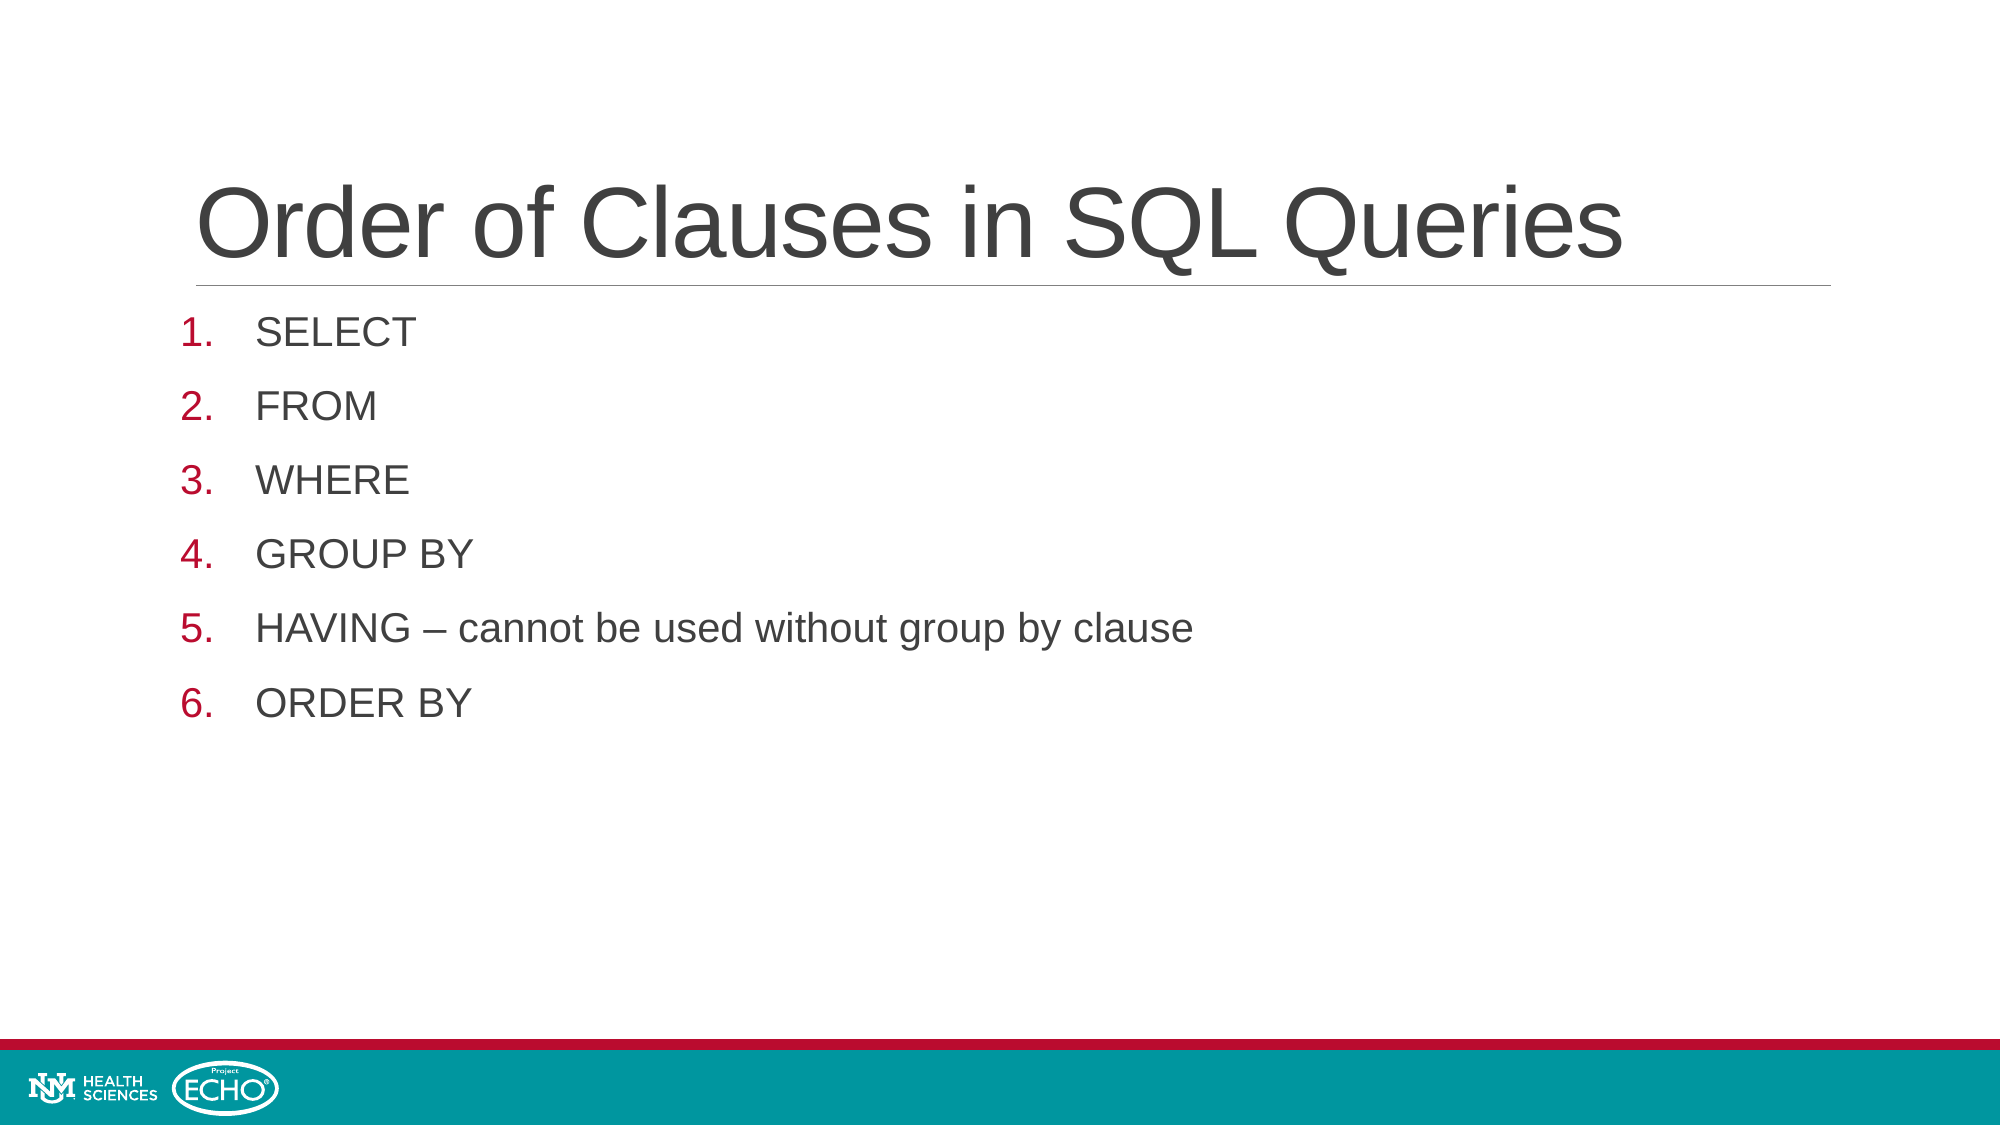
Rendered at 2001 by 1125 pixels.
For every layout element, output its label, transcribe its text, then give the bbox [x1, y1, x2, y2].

title Order of Clauses in SQL Queries [180, 47, 1842, 285]
list SELECT FROM WHERE GROUP BY HAVING – cannot be used without group by clause ORDER BY [180, 302, 1830, 963]
